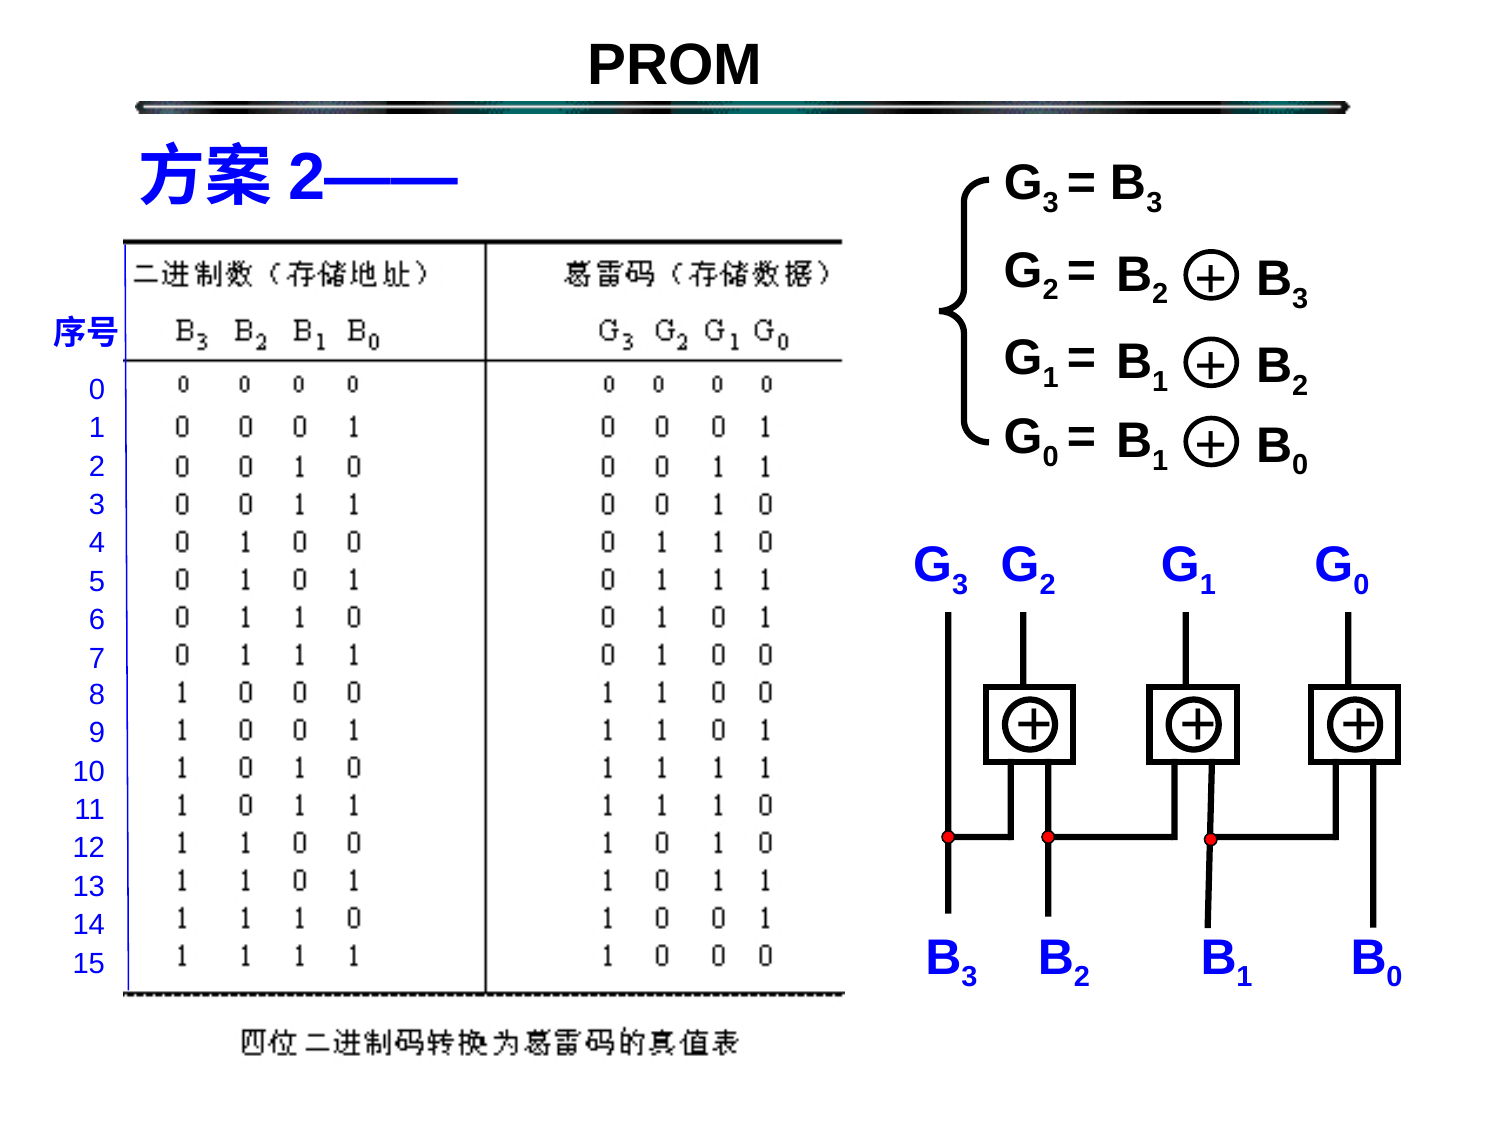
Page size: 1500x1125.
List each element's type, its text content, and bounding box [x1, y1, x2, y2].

text_box B2 [1023, 916, 1111, 1000]
text_box G2 [999, 524, 1086, 608]
text_box G3 [898, 524, 999, 608]
picture [135, 101, 1353, 114]
text_box G1 [1146, 524, 1247, 608]
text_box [915, 756, 1143, 845]
text_box B0 [1335, 916, 1424, 1000]
text_box 方案2—— [123, 125, 699, 219]
text_box B3 [910, 916, 999, 1000]
text_box G0 [1299, 524, 1400, 608]
text_box B1 [1185, 916, 1274, 1000]
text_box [29, 244, 160, 991]
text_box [1073, 761, 1313, 850]
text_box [938, 141, 1330, 481]
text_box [1314, 761, 1474, 850]
picture [123, 219, 845, 1071]
text_box PROM [572, 19, 821, 100]
